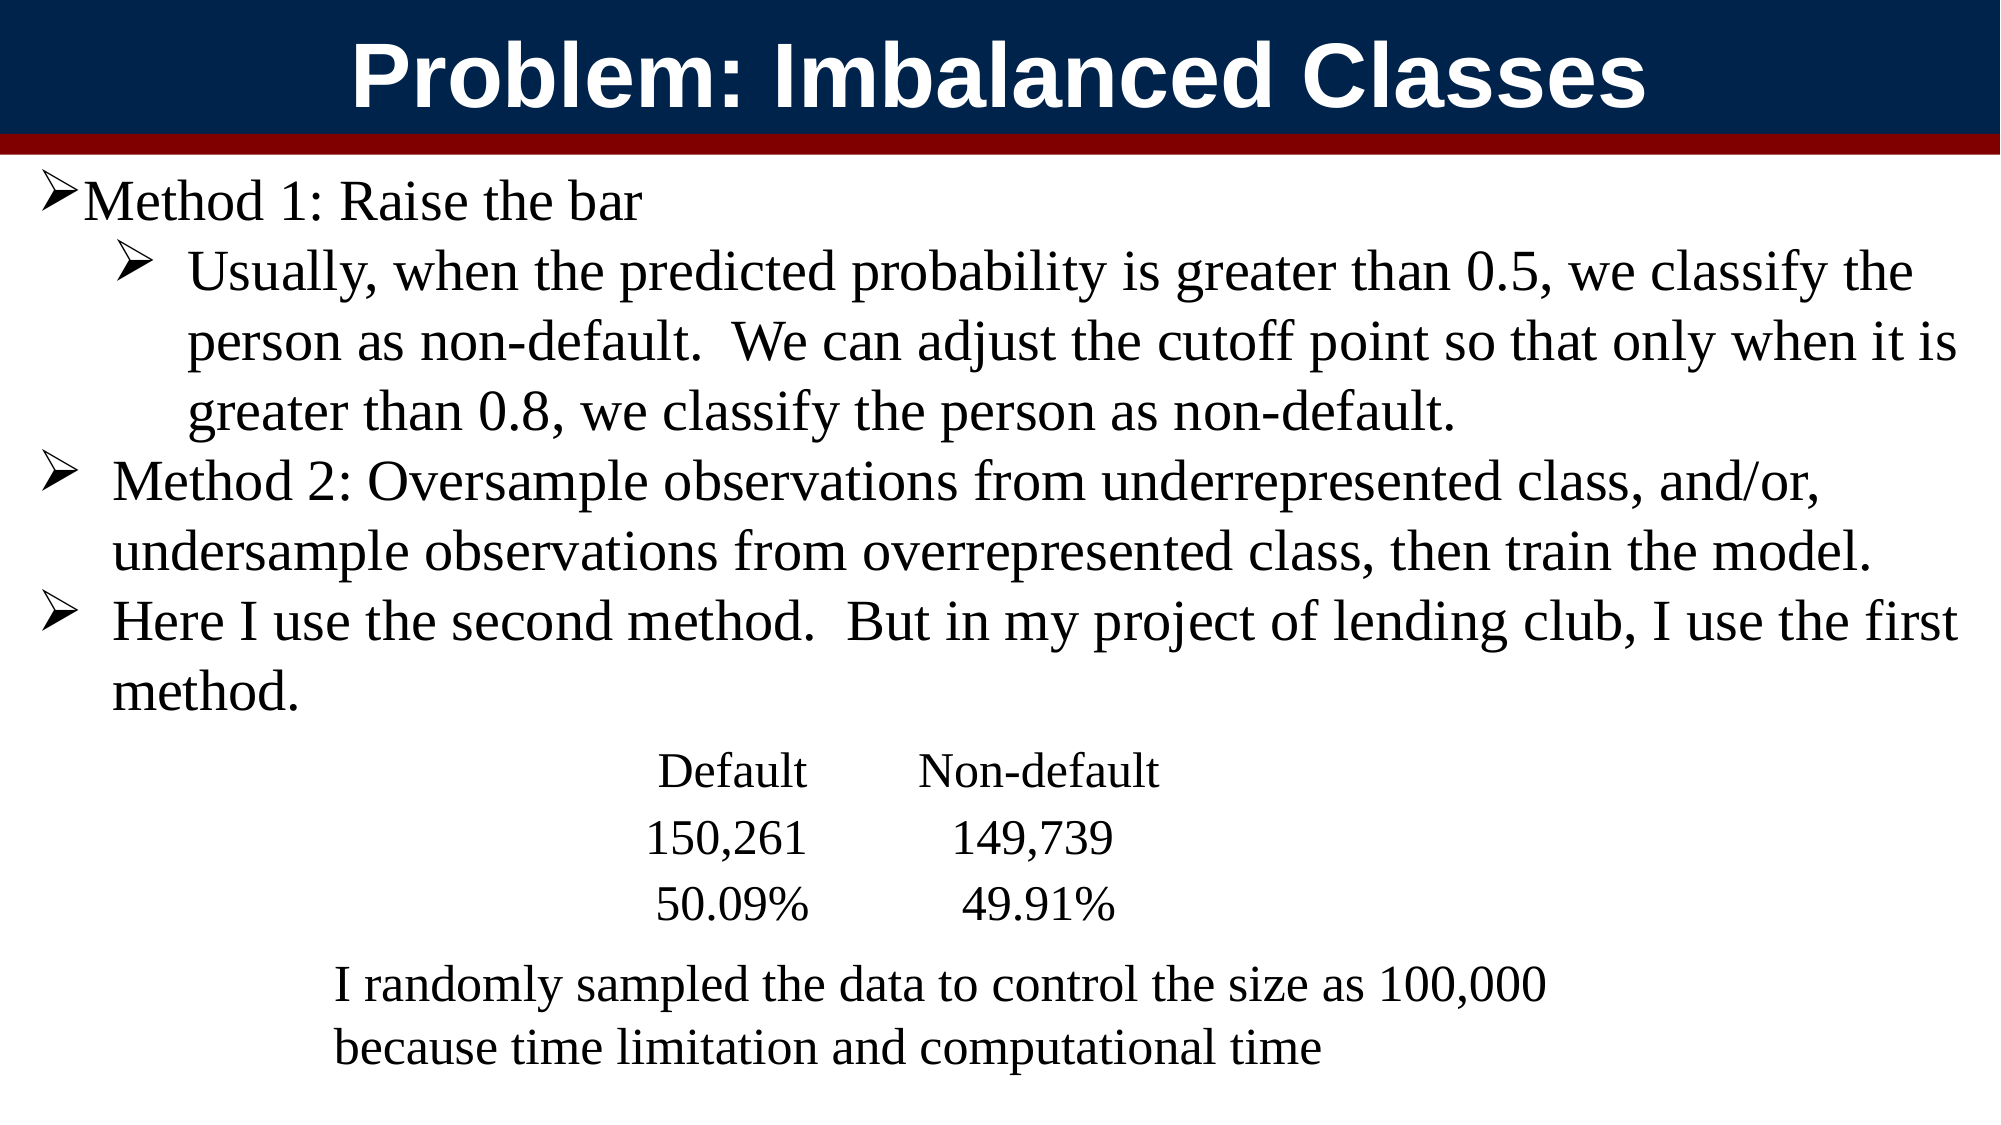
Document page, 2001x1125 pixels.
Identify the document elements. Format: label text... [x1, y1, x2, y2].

table_cell 150,261 [579, 803, 886, 870]
text_box I randomly sampled the data to control the size as 100,000 because time limitation and computational time [319, 942, 1733, 1082]
table_cell 49.91% [886, 870, 1192, 936]
text_box Method 1: Raise the bar Usually, when the predicted probability is greater than 0.5, we classify the person as non-default. We can adjust the cutoff point so that only when it is greater than 0.8, we classify the person as non-default. Method 2: Oversample observations from underrepresented class, and/or, undersample observations from overrepresented class, then train the model. Here I use the second method. But in my project of lending club, I use the first method. [22, 154, 2000, 790]
table_header Default [579, 737, 886, 803]
text_box Problem: Imbalanced Classes [0, 0, 2000, 141]
table_cell 149,739 [886, 803, 1192, 870]
table_cell 50.09% [579, 870, 886, 936]
table_header Non-default [886, 737, 1192, 803]
